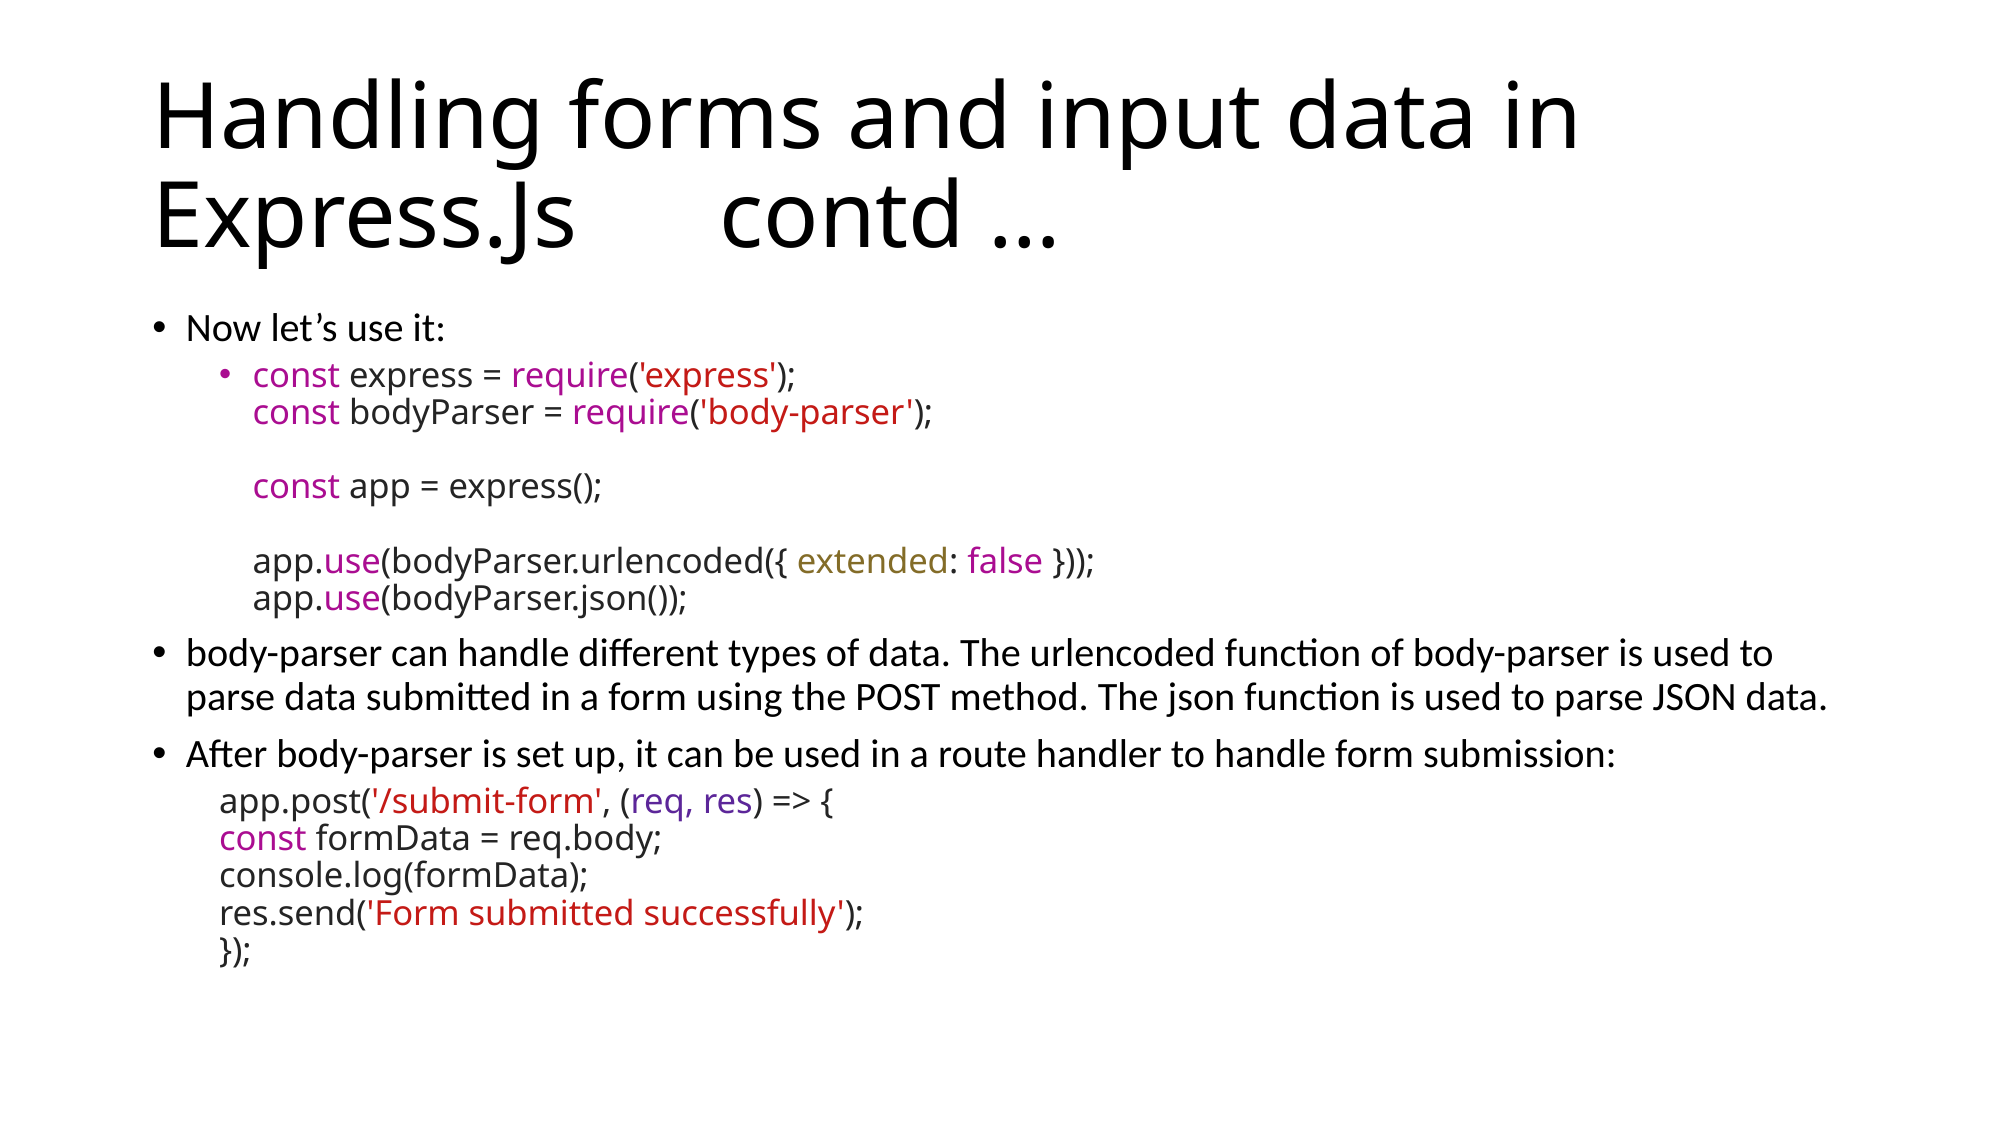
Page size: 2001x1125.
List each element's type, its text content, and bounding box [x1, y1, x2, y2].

list Now let’s use it: const express = require('express'); const bodyParser = require('body-parser'); const app = express(); app.use(bodyParser.urlencoded({ extended: false })); app.use(bodyParser.json()); body-parser can handle different types of data. The urlencoded function of body-parser is used to parse data submitted in a form using the POST method. The json function is used to parse JSON data. After body-parser is set up, it can be used in a route handler to handle form submission: app.post('/submit-form', (req, res) => { const formData = req.body; console.log(formData); res.send('Form submitted successfully'); }); [137, 299, 1863, 1014]
title Handling forms and input data in Express.Js contd … [137, 59, 1863, 278]
